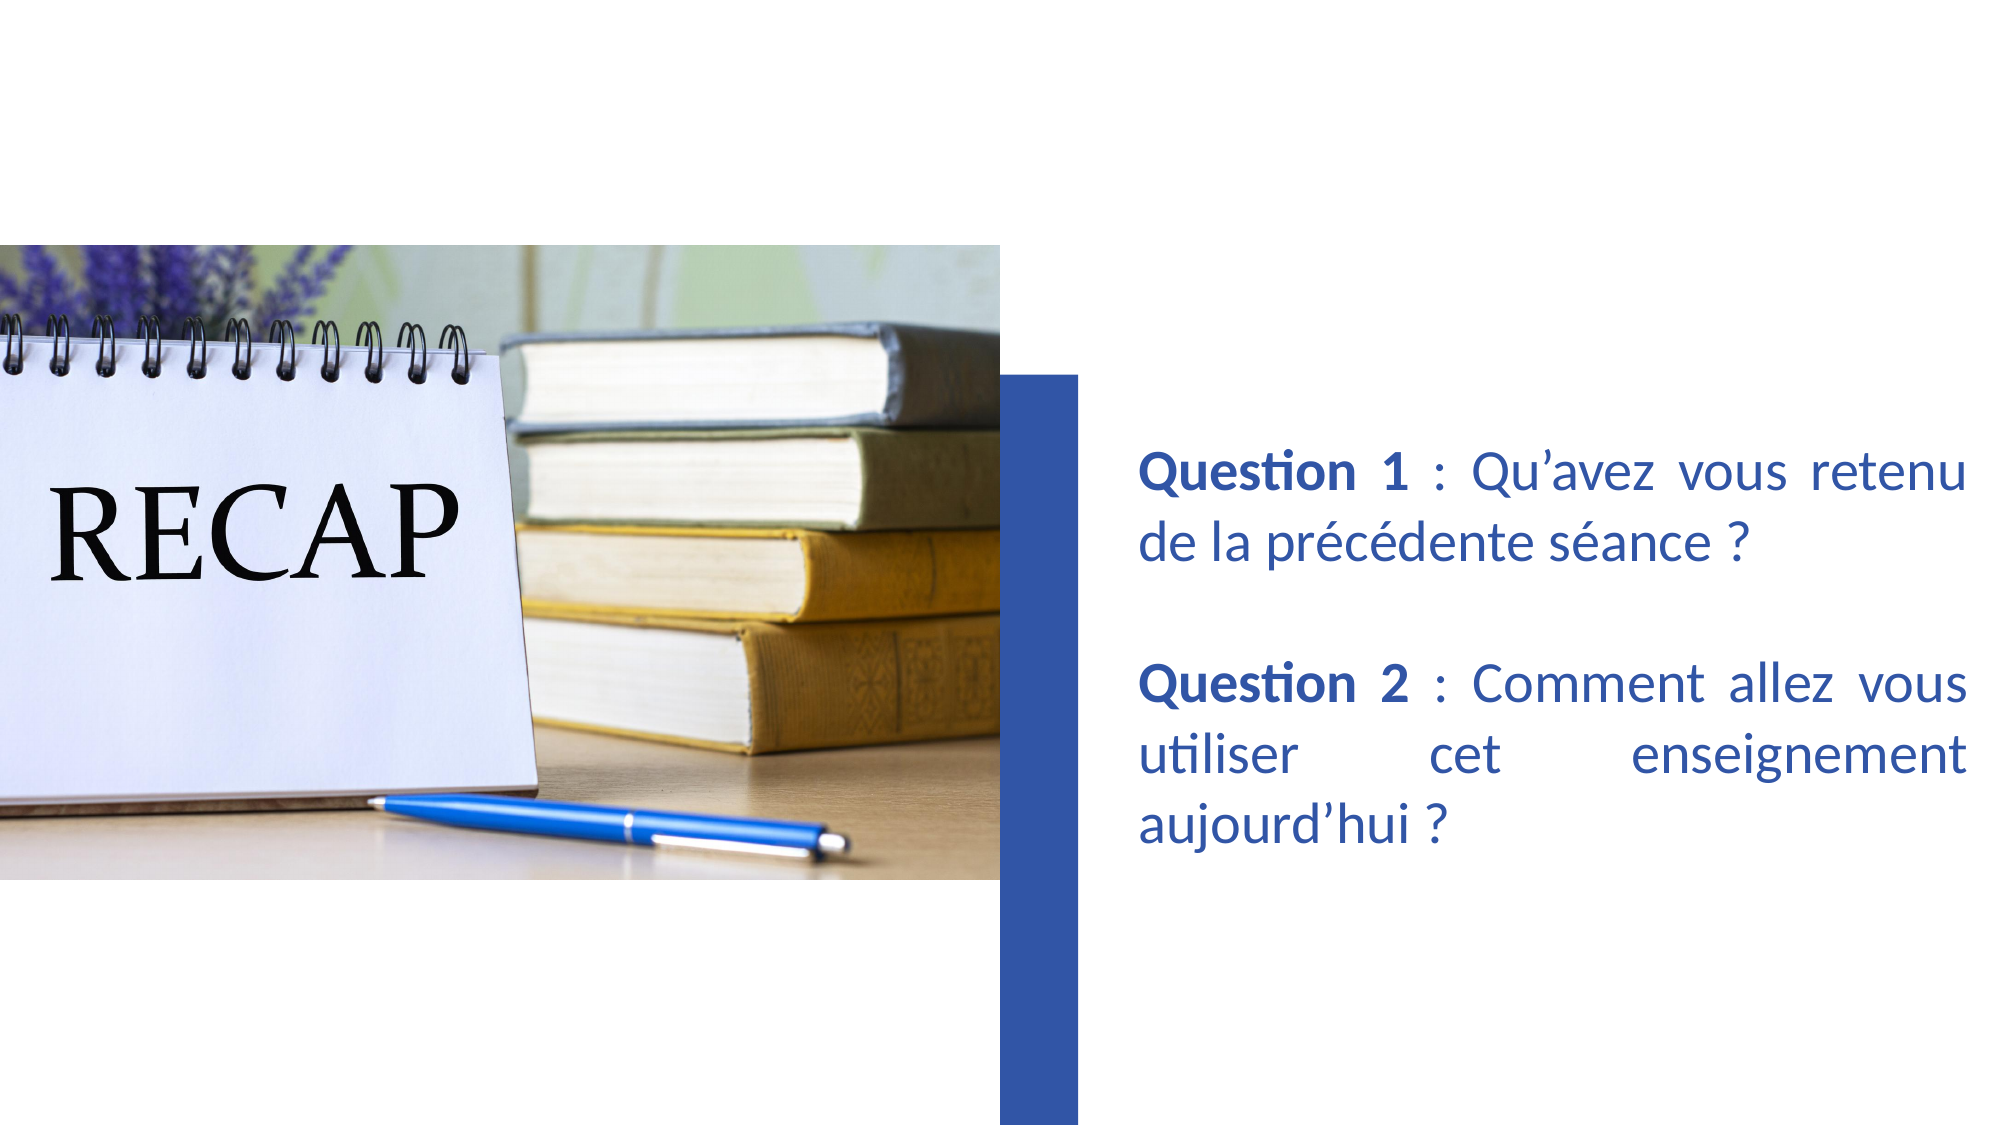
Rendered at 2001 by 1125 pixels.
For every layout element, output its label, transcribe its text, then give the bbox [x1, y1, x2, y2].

text_box [1004, 374, 1079, 1125]
text_box Question 1 : Qu’avez vous retenu de la précédente séance ? Question 2 : Comment allez vous utiliser cet enseignement aujourd’hui ? [1138, 424, 1969, 863]
picture [0, 0, 1001, 1125]
